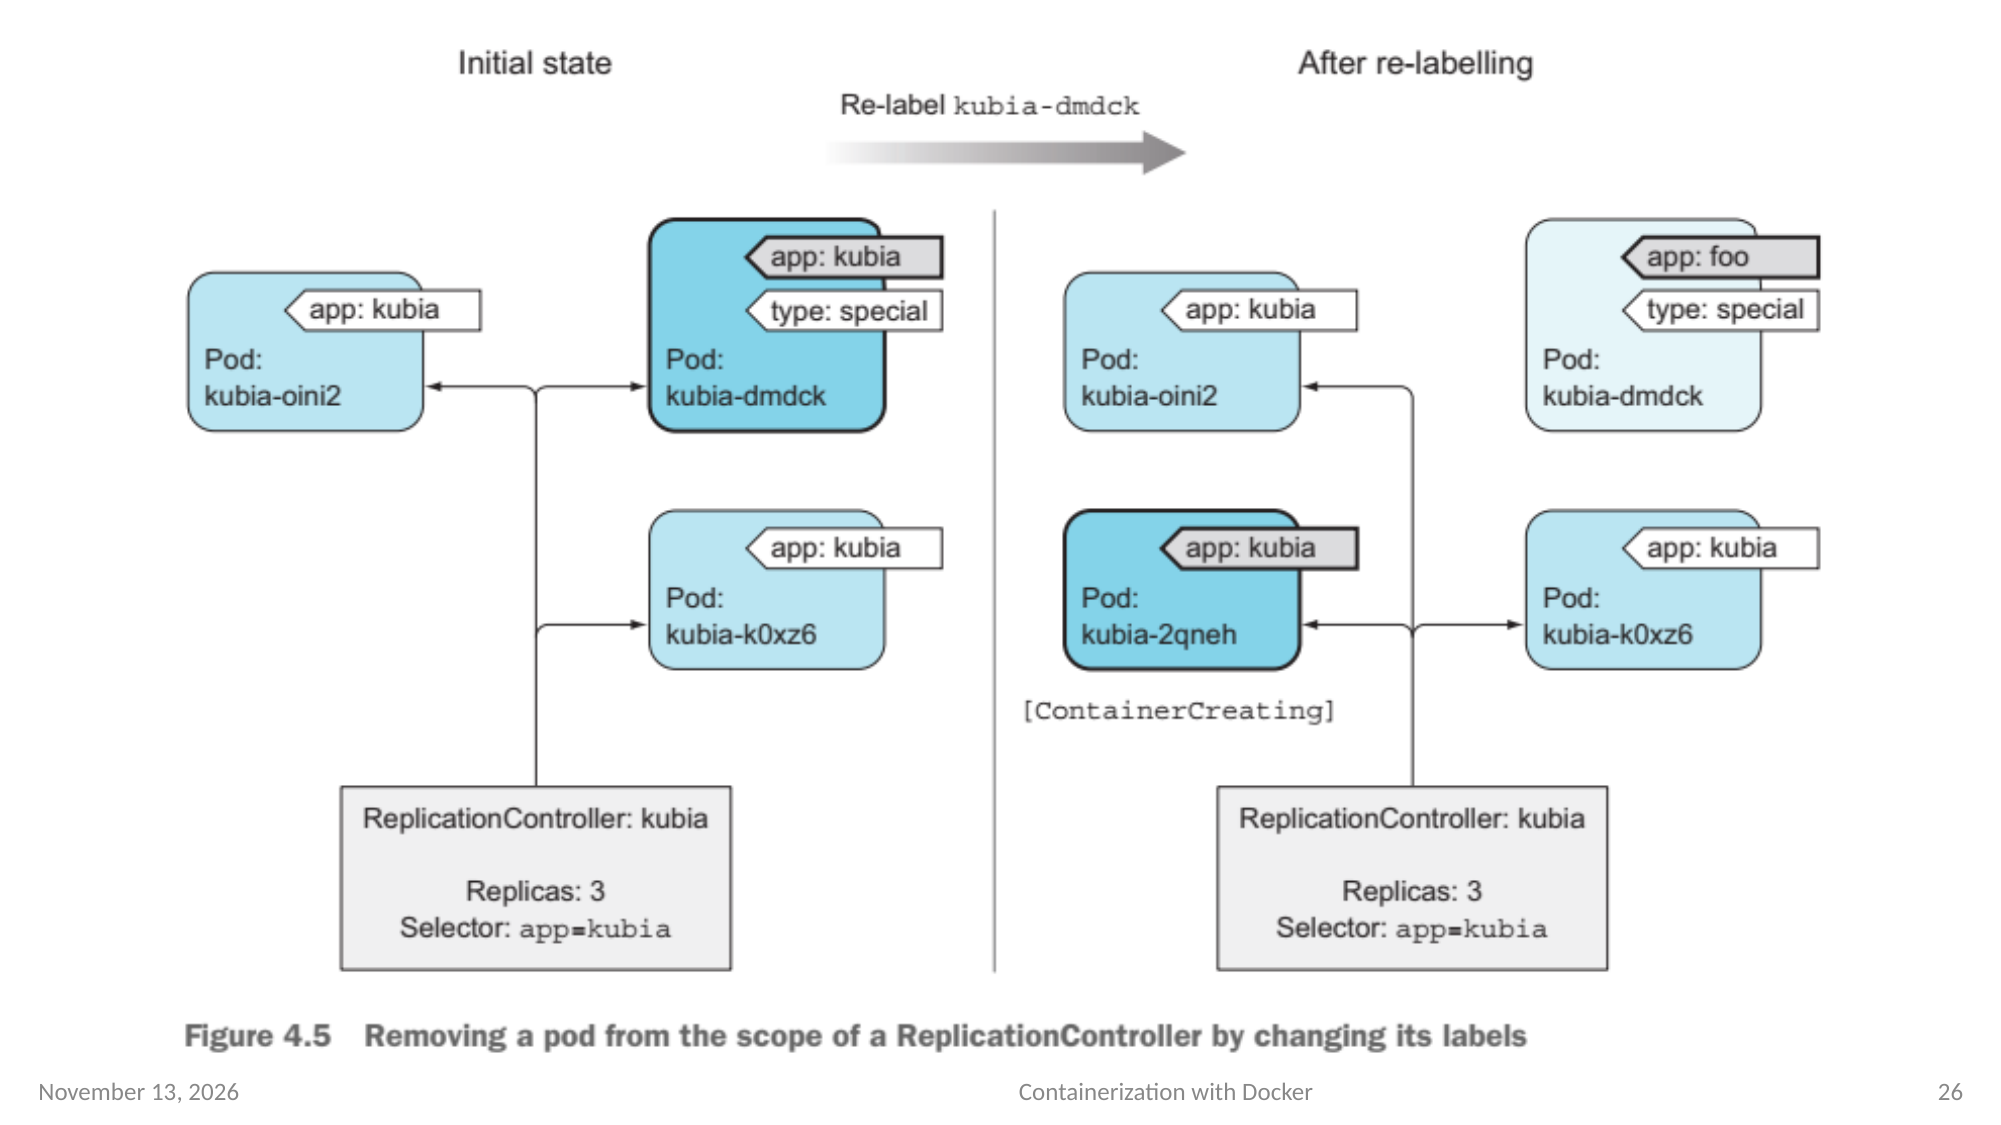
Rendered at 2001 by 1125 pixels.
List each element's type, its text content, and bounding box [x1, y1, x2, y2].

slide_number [23, 1060, 474, 1121]
picture [172, 40, 1830, 1061]
footer Containerization with Docker [483, 1060, 1850, 1121]
slide_number 26 [1859, 1060, 1979, 1121]
